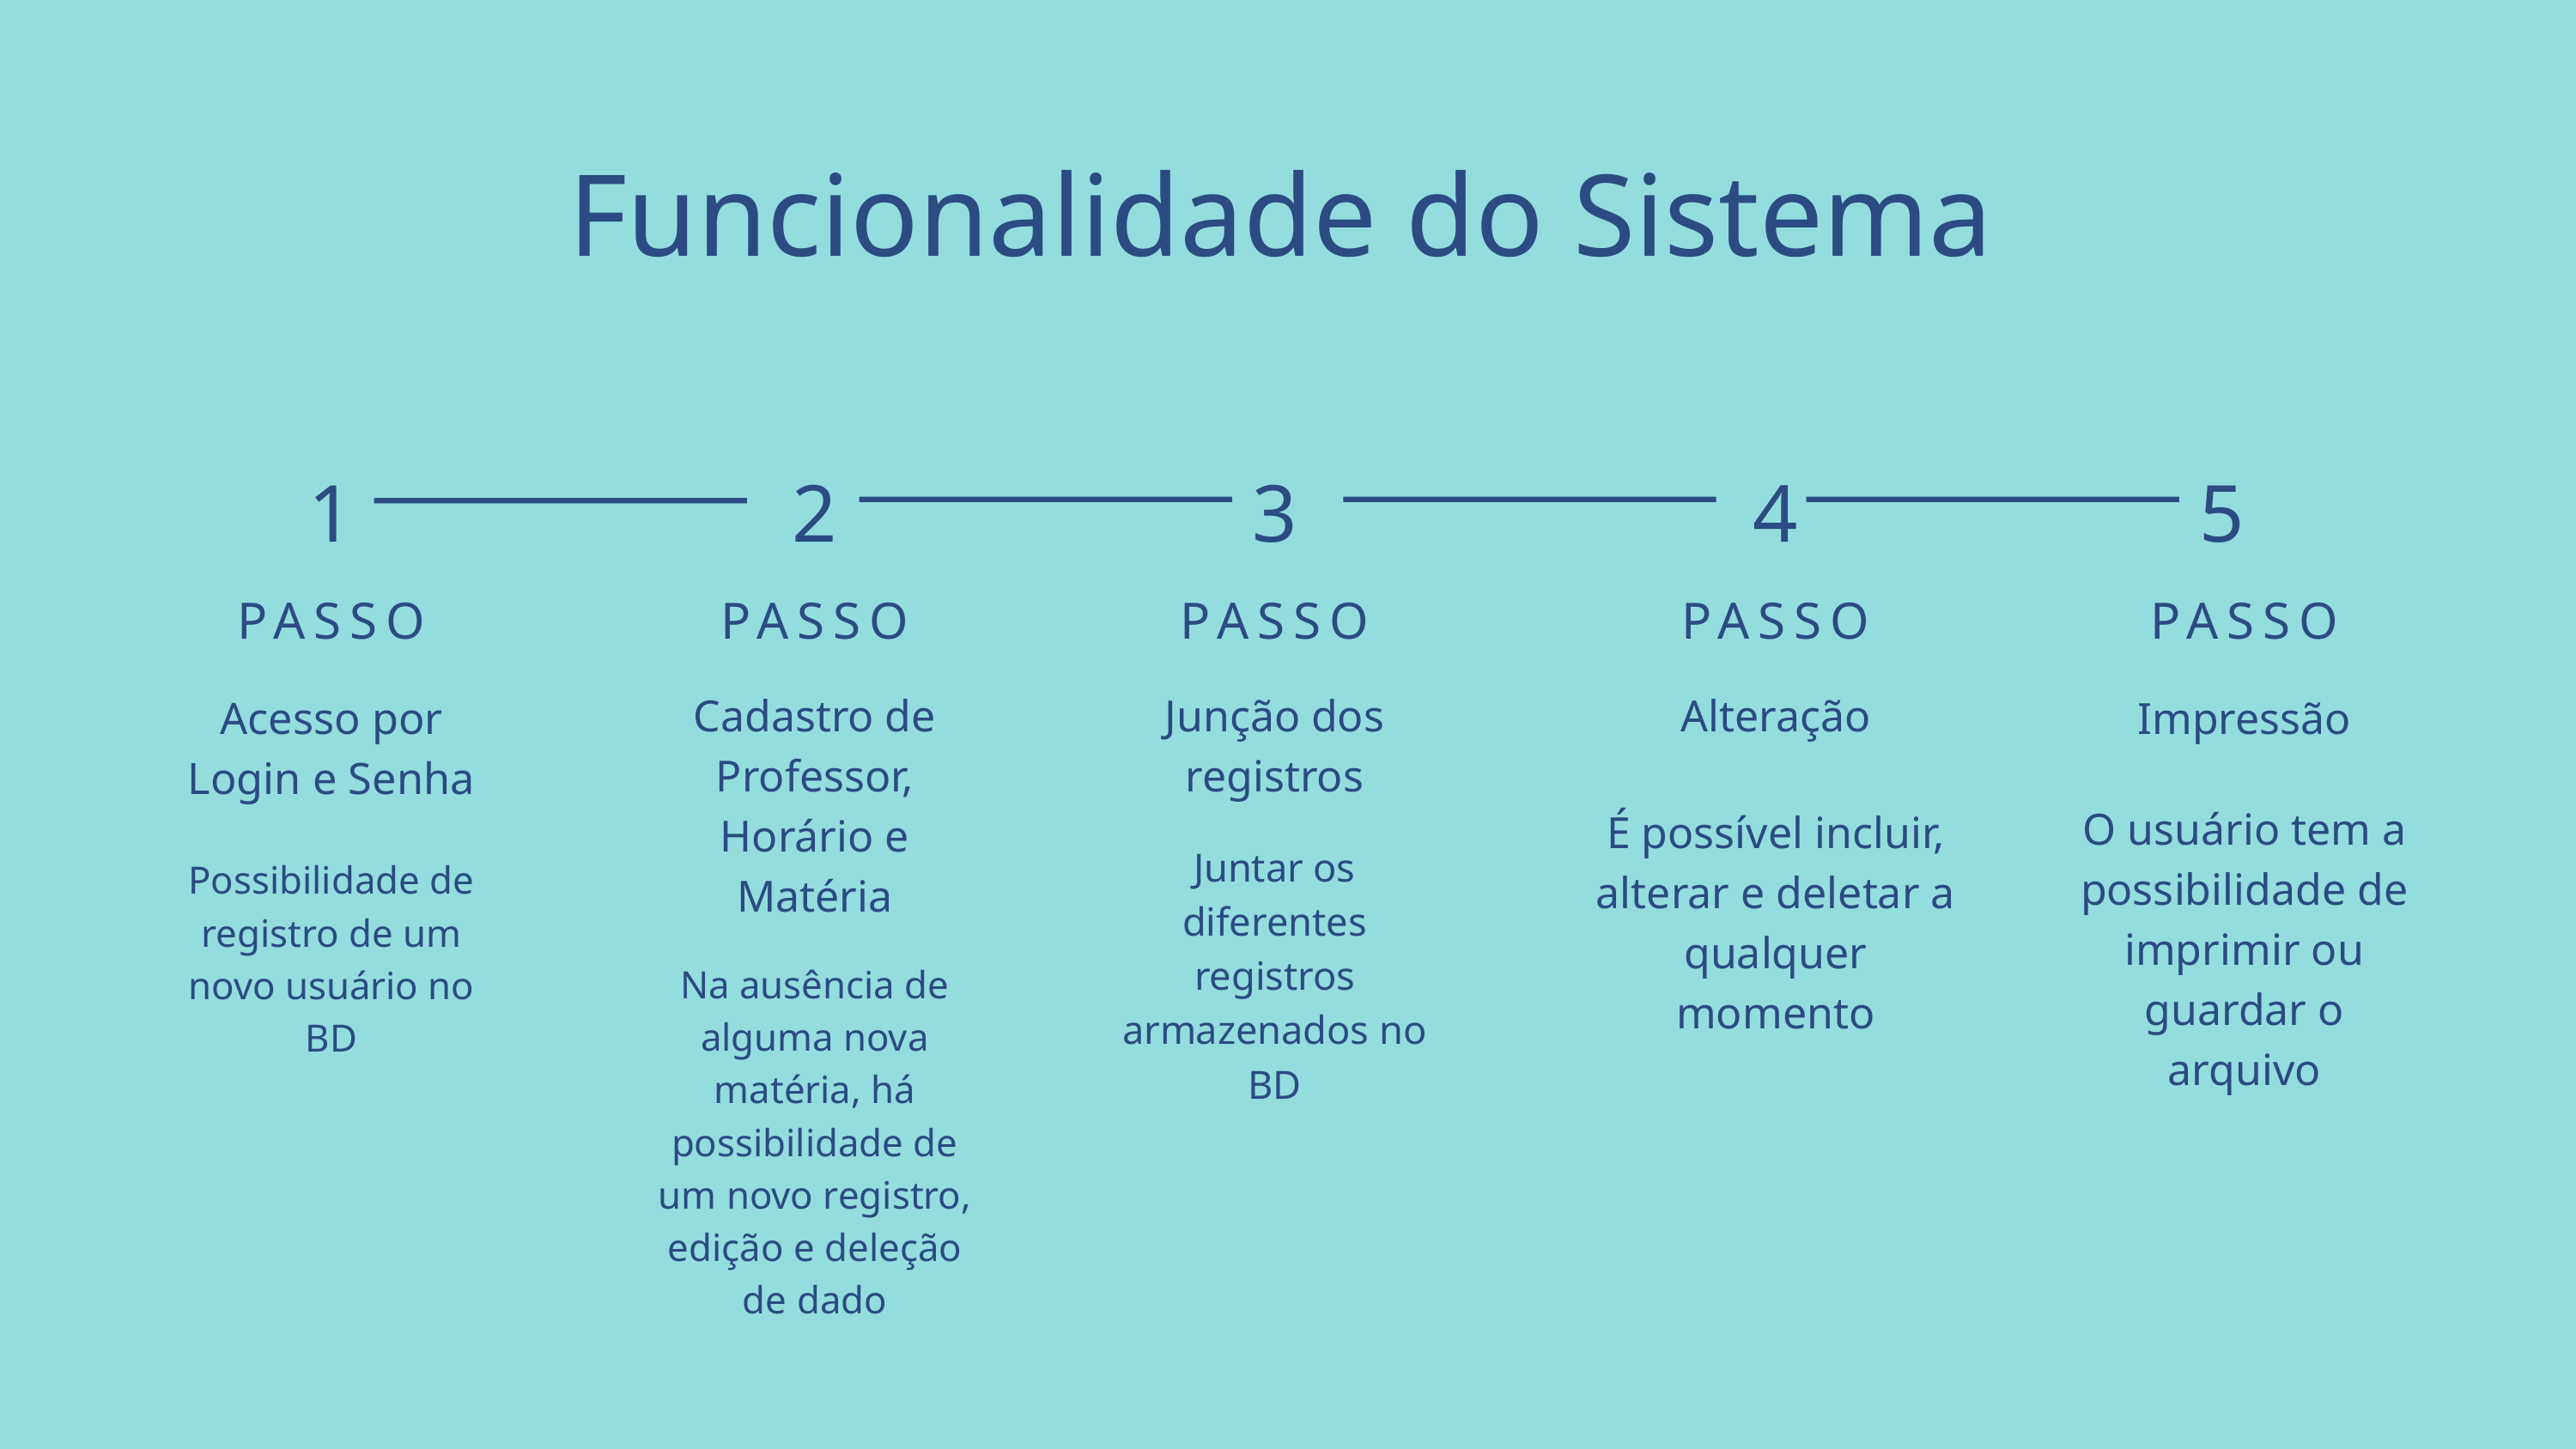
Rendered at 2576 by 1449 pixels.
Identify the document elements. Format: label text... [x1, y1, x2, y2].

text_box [645, 584, 985, 1316]
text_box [1586, 584, 1965, 977]
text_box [2070, 584, 2418, 1088]
text_box Funcionalidade do Sistema [144, 143, 2418, 280]
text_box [289, 458, 2264, 554]
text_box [158, 584, 505, 1026]
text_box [1101, 584, 1449, 1049]
